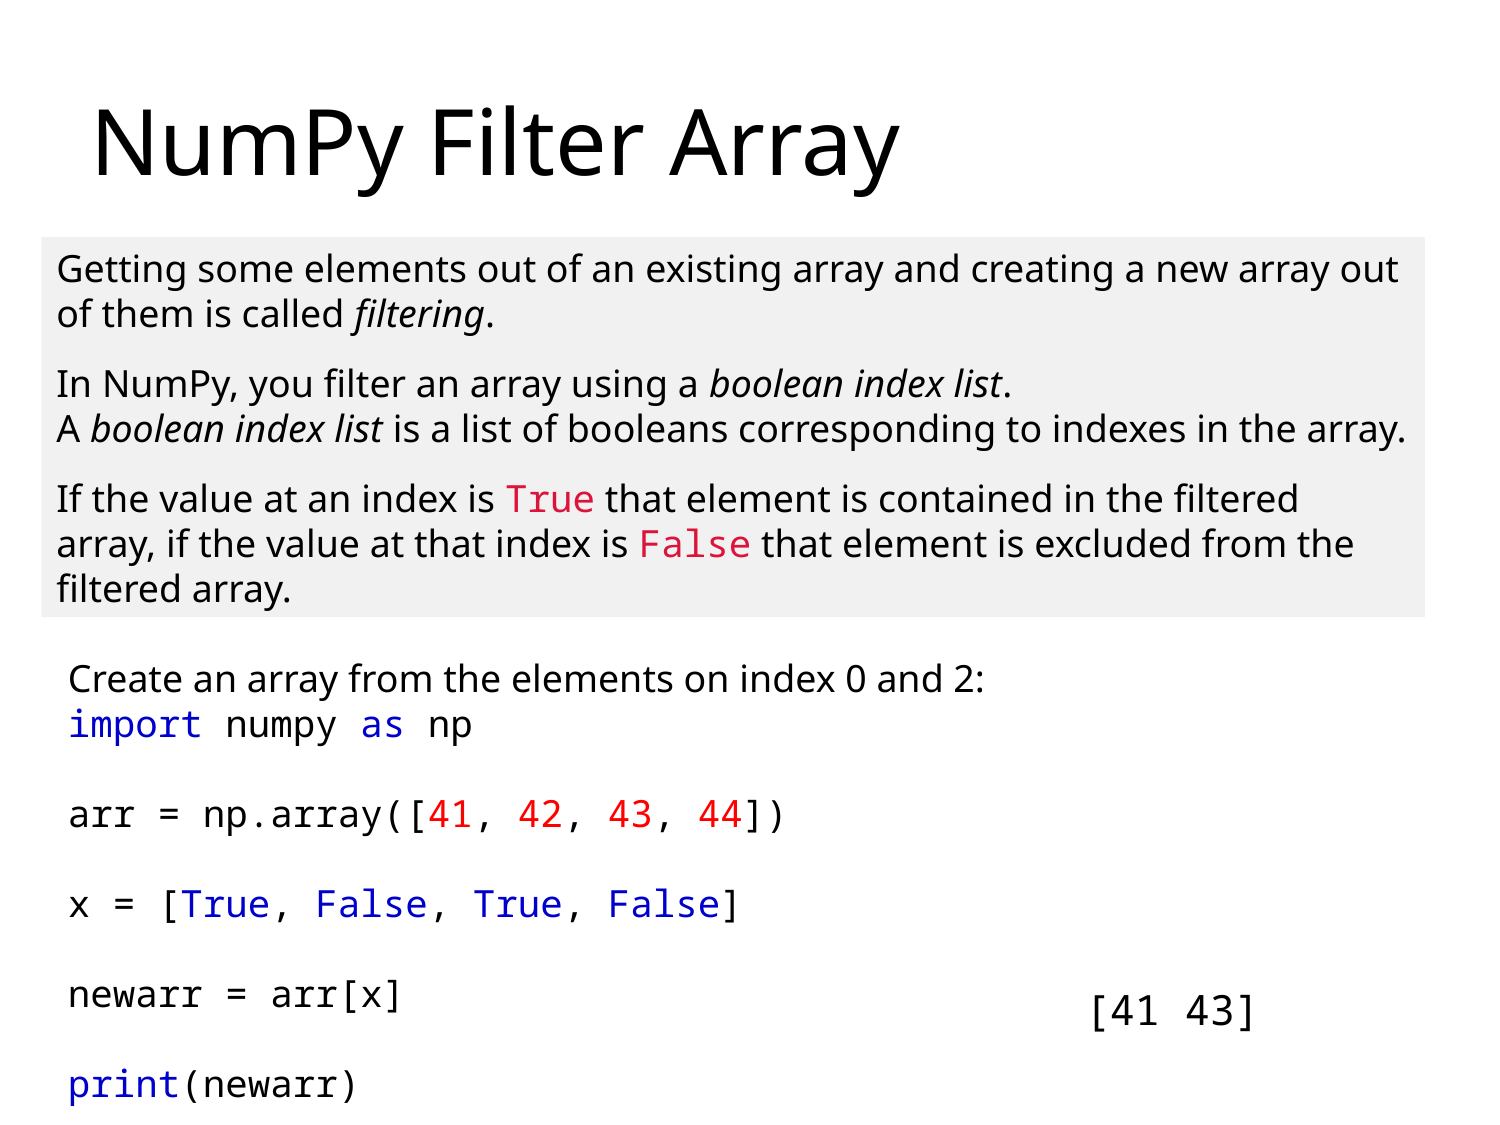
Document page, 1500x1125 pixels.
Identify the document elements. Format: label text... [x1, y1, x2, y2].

title NumPy Filter Array [75, 45, 1425, 233]
text_box [41 43] [797, 975, 1500, 1041]
text_box Getting some elements out of an existing array and creating a new array out of them is called filtering. In NumPy, you filter an array using a boolean index list. A boolean index list is a list of booleans corresponding to indexes in the array. If the value at an index is True that element is contained in the filtered array, if the value at that index is False that element is excluded from the filtered array. [41, 237, 1425, 618]
text_box Create an array from the elements on index 0 and 2: import numpy as np arr = np.array([41, 42, 43, 44]) x = [True, False, True, False] newarr = arr[x] print(newarr) [53, 648, 1208, 1113]
